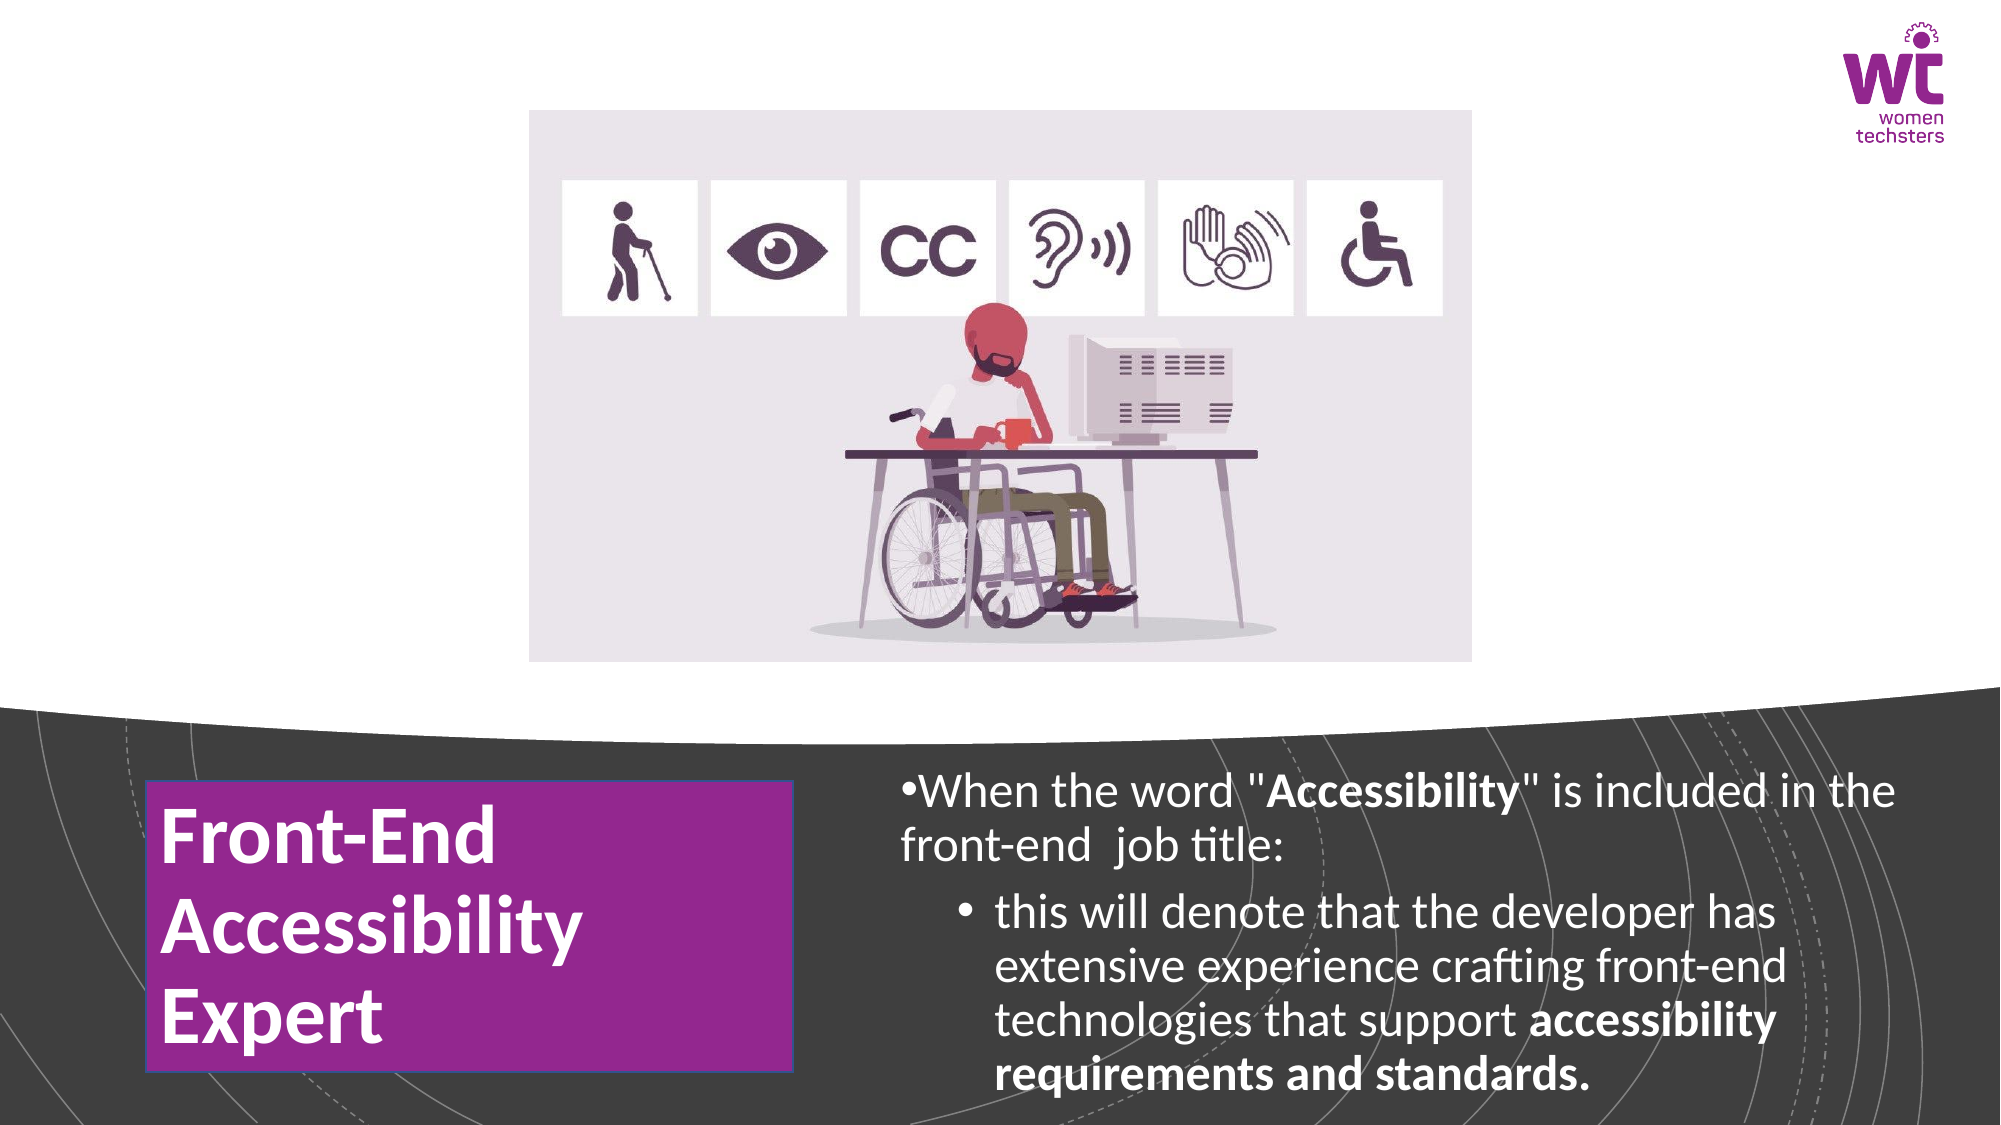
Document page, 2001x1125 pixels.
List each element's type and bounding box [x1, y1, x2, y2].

text_box [0, 0, 2000, 1125]
picture [1843, 22, 1944, 143]
picture [529, 109, 1472, 662]
